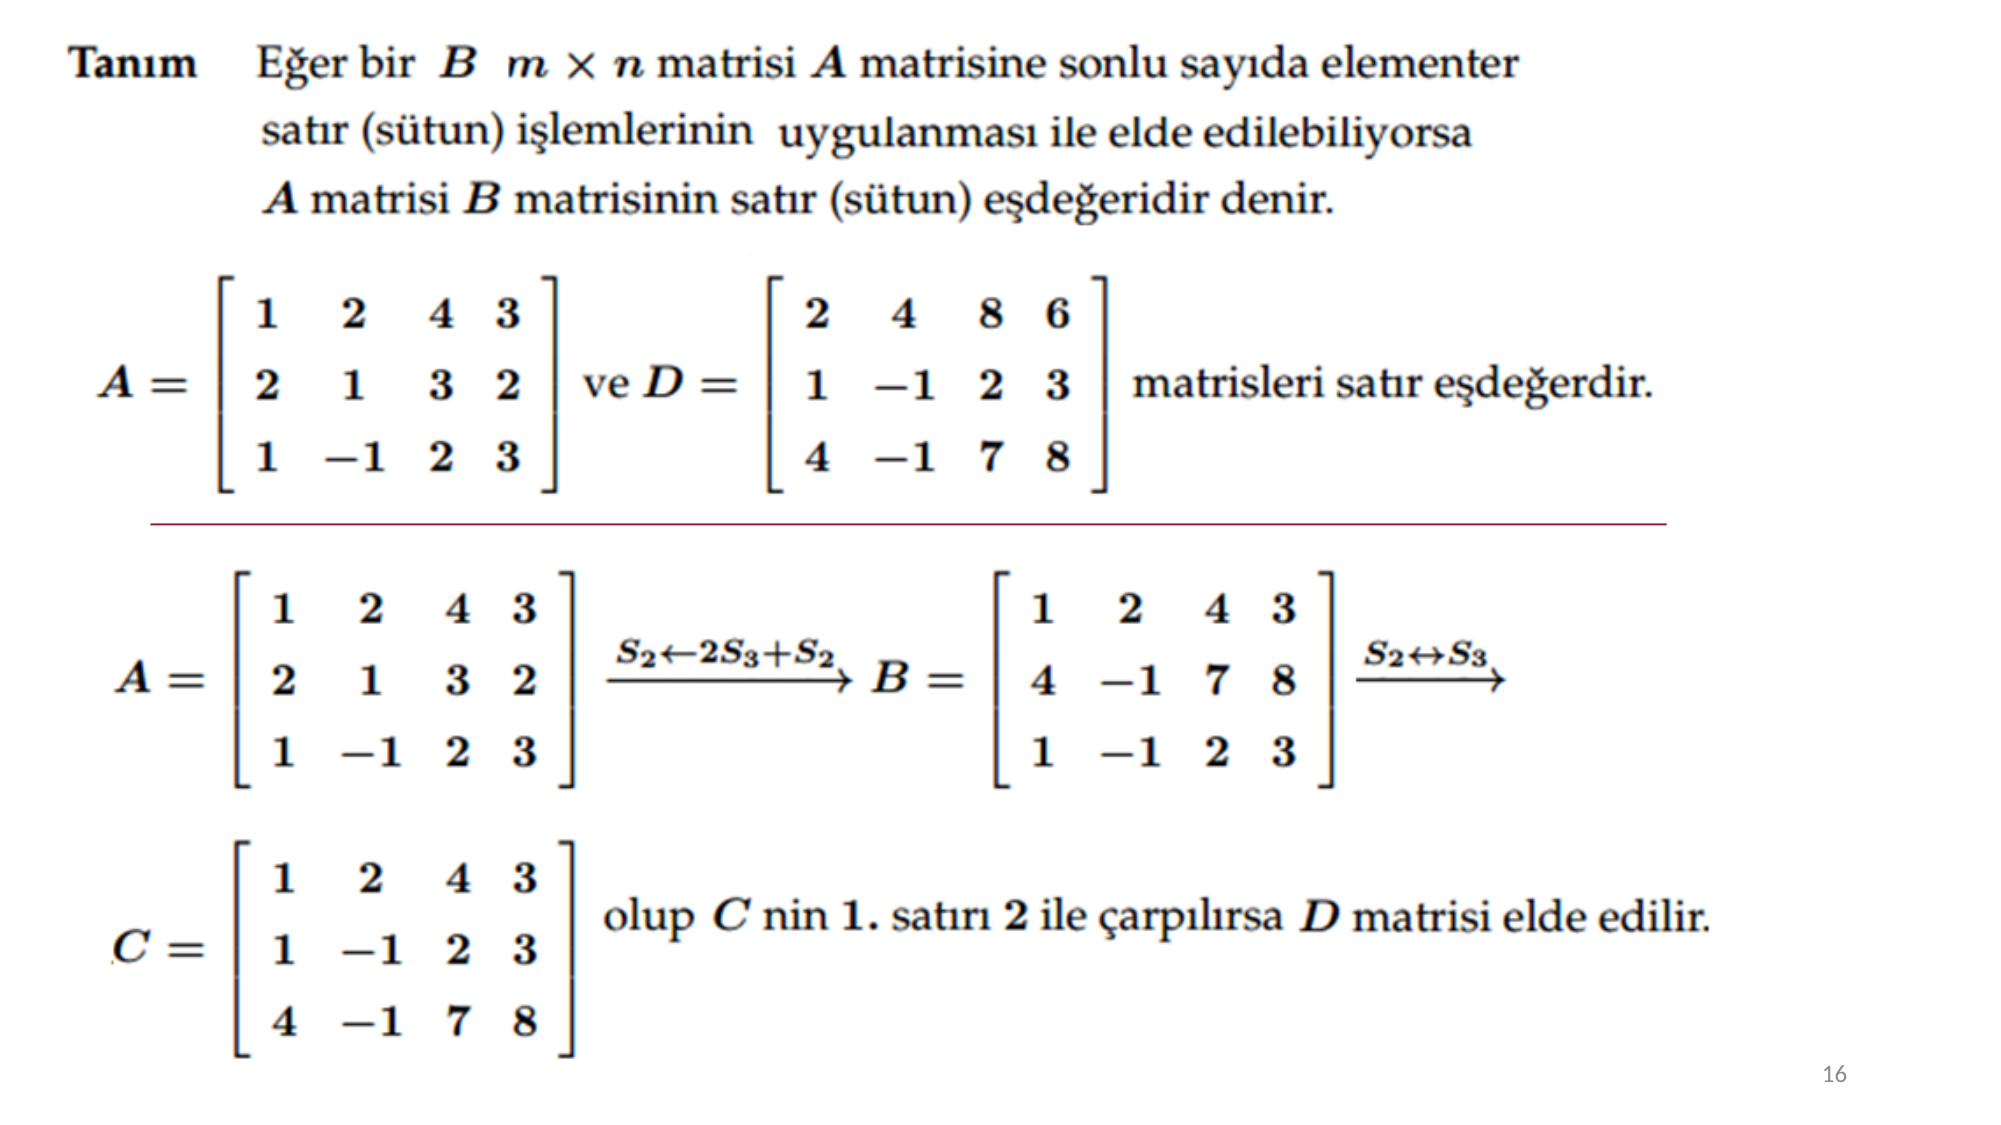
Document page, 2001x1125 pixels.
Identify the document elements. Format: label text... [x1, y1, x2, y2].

picture [56, 15, 1718, 1066]
slide_number 16 [1412, 1042, 1863, 1103]
